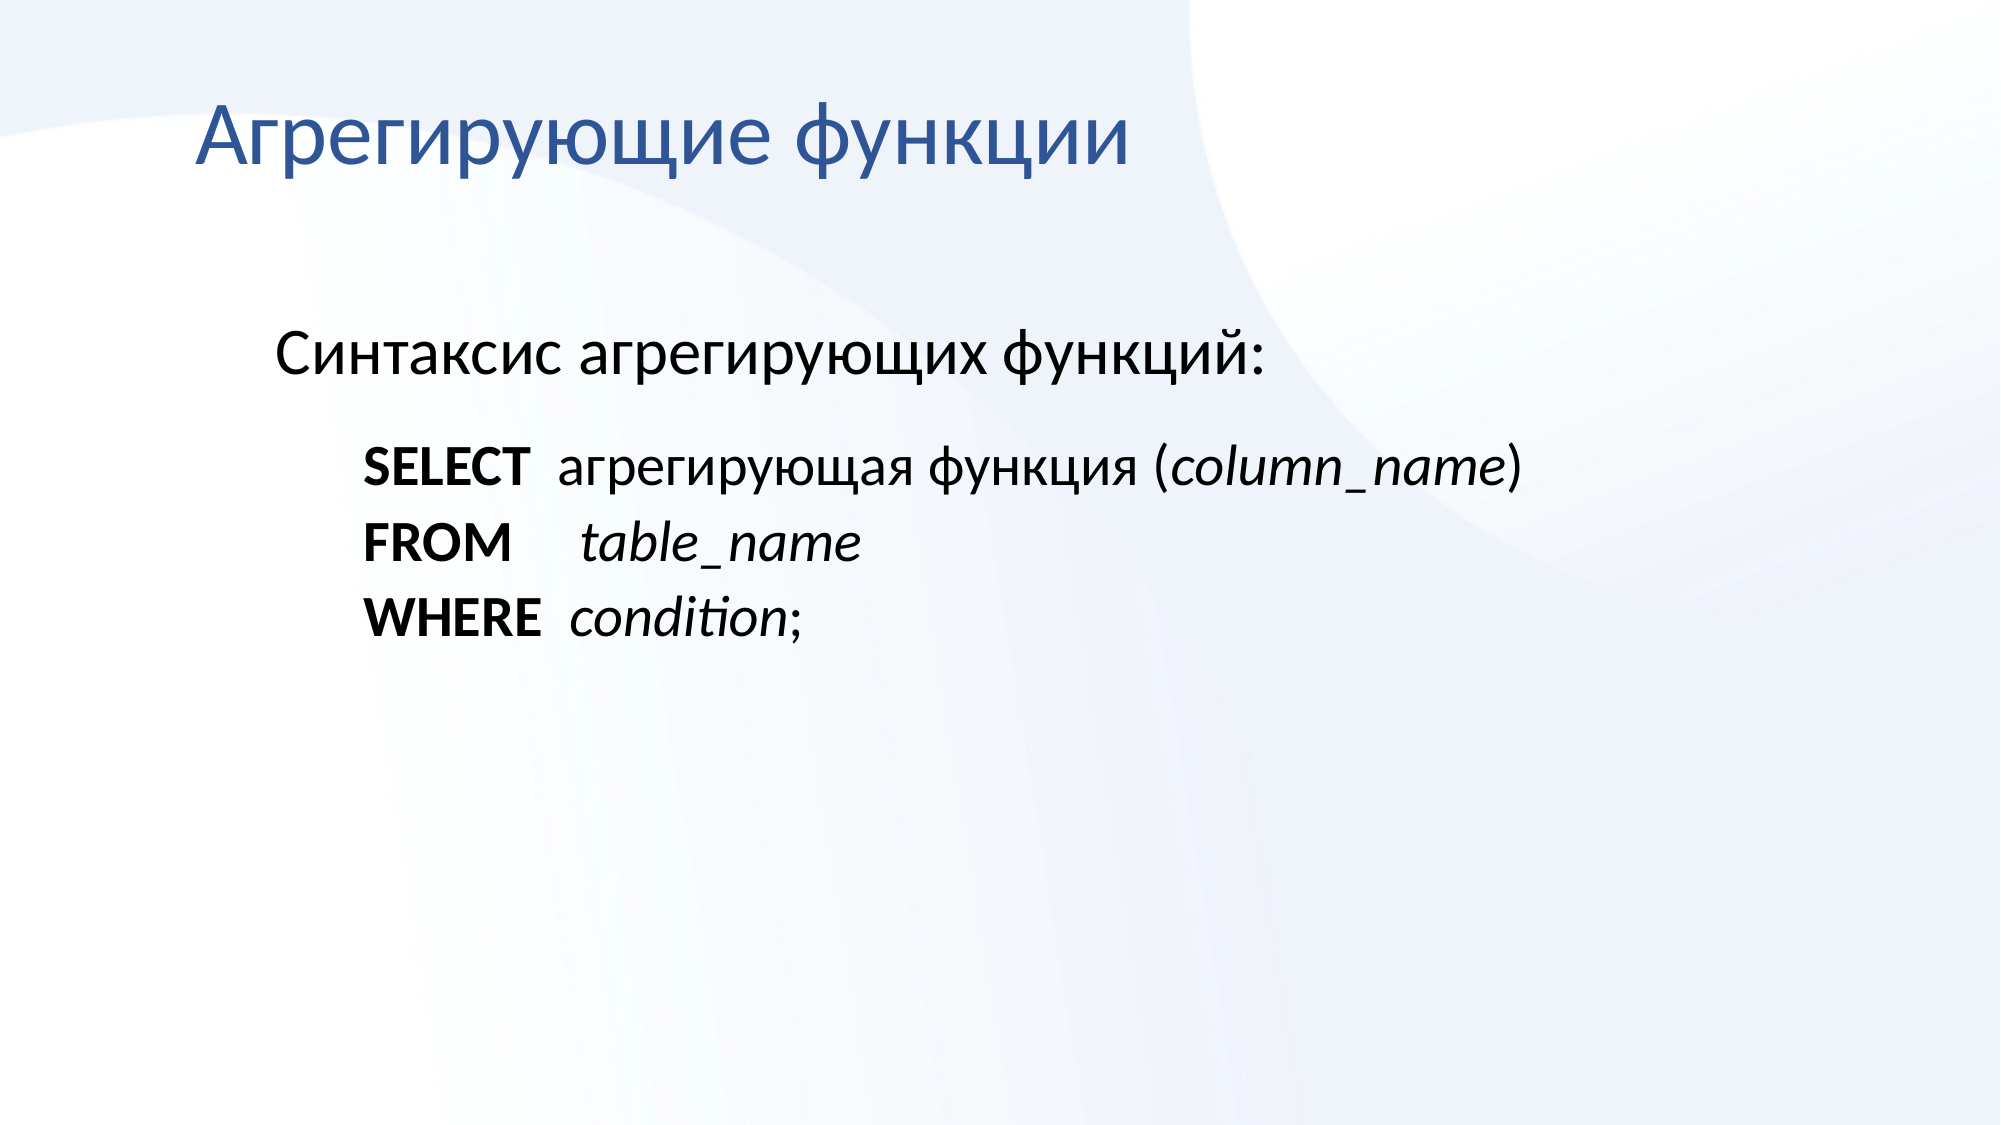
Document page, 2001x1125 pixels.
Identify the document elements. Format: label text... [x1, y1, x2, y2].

picture [0, 0, 2001, 1125]
title Агрегирующие функции [180, 47, 1830, 191]
text_box Синтаксис агрегирующих функций: [260, 300, 1632, 396]
list SELECT агрегирующая функция (column_name) FROM table_name WHERE condition; [363, 414, 1895, 729]
